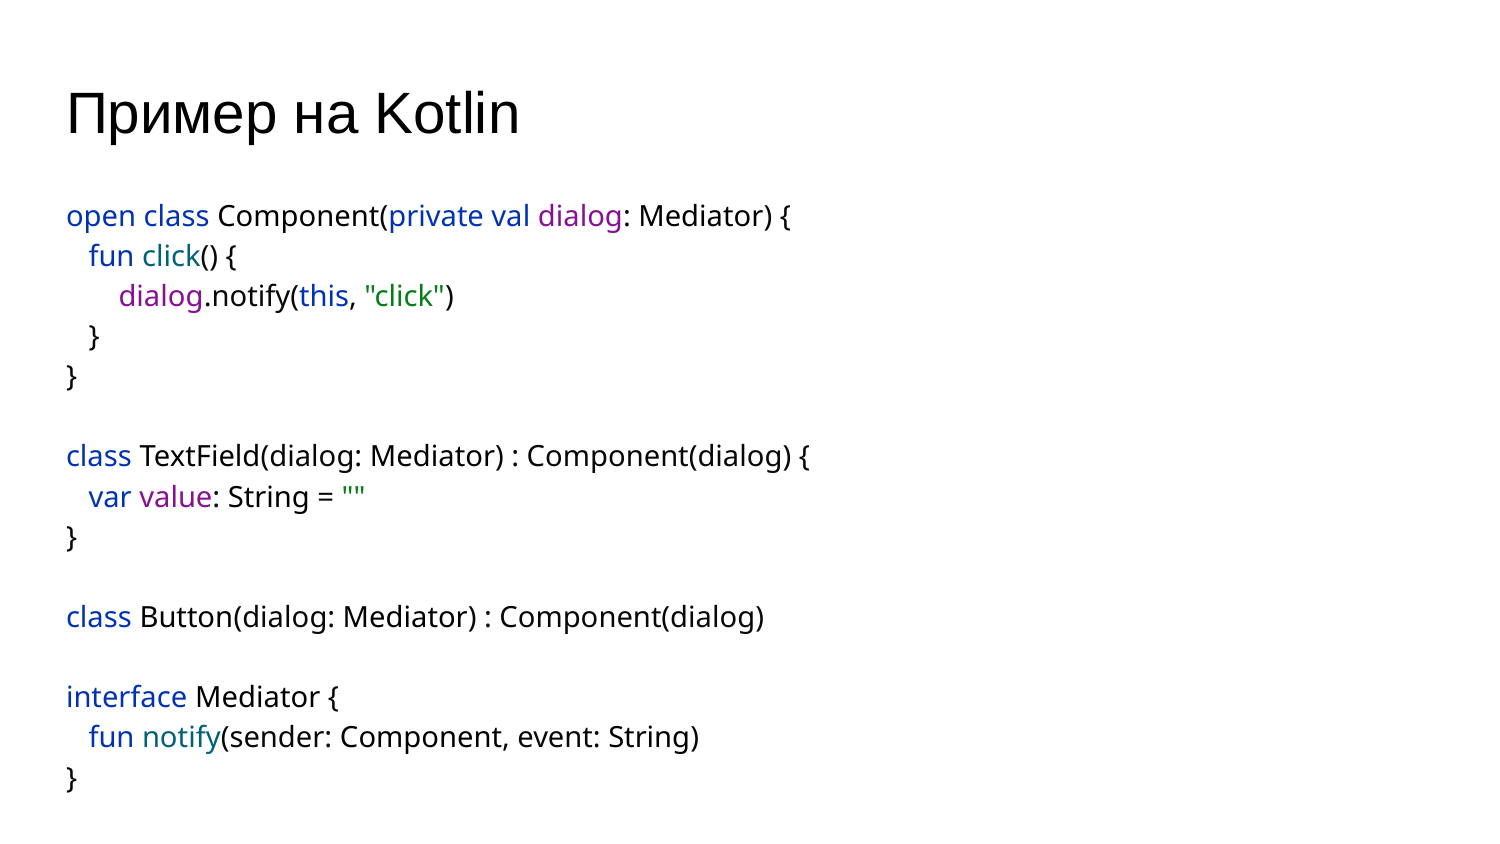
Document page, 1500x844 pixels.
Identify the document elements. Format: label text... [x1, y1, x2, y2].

title Пример на Kotlin [51, 60, 1449, 155]
list open class Component(private val dialog: Mediator) { fun click() { dialog.notify(this, "click") } } class TextField(dialog: Mediator) : Component(dialog) { var value: String = "" } class Button(dialog: Mediator) : Component(dialog) interface Mediator { fun notify(sender: Component, event: String) } [51, 176, 1449, 737]
